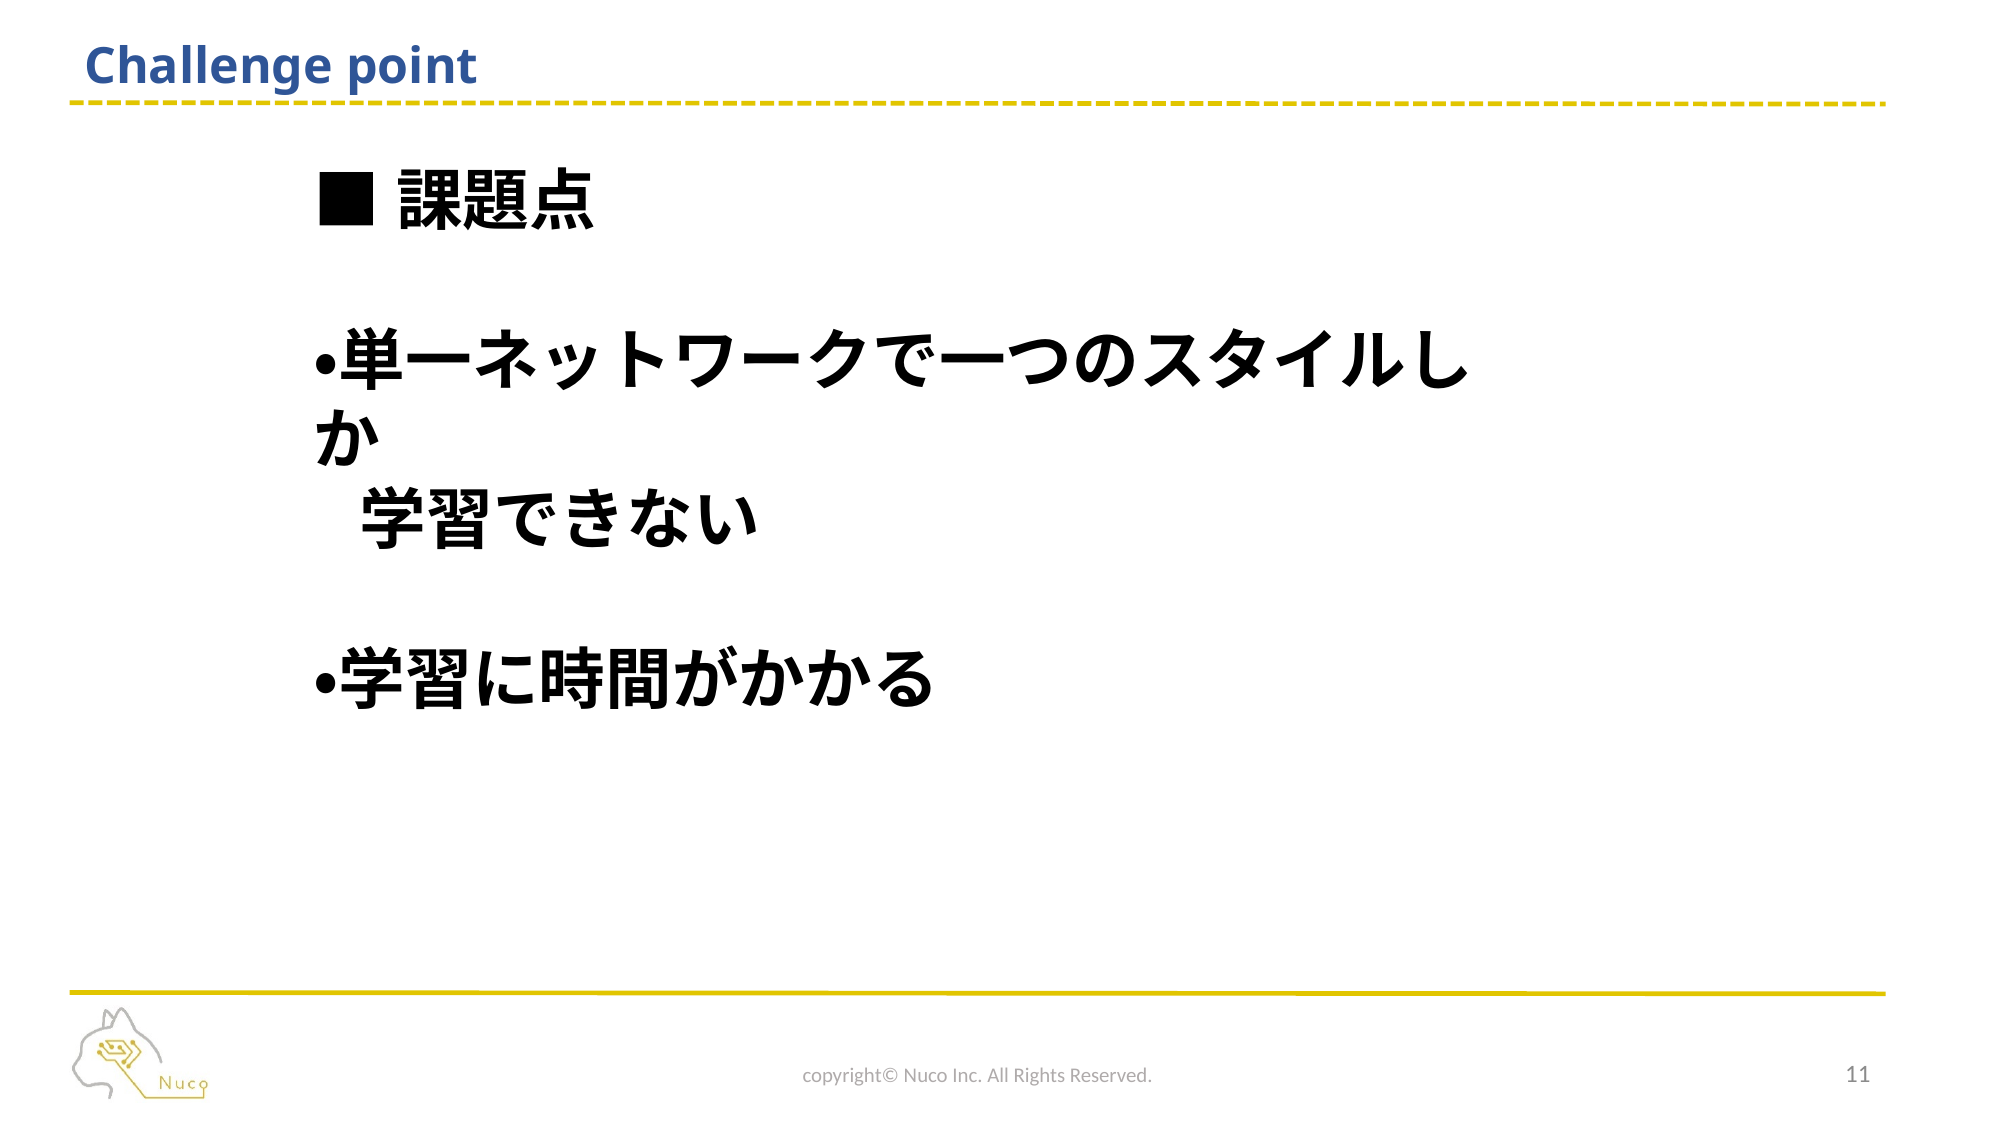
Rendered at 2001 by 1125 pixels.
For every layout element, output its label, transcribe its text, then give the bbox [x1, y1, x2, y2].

text_box ■課題点 ・単一ネットワークで一つのスタイルしか 学習できない ・学習に時間がかかる [298, 150, 1513, 725]
slide_number 11 [1435, 1042, 1886, 1103]
title Challenge point [69, 33, 1886, 103]
picture [69, 1005, 210, 1103]
